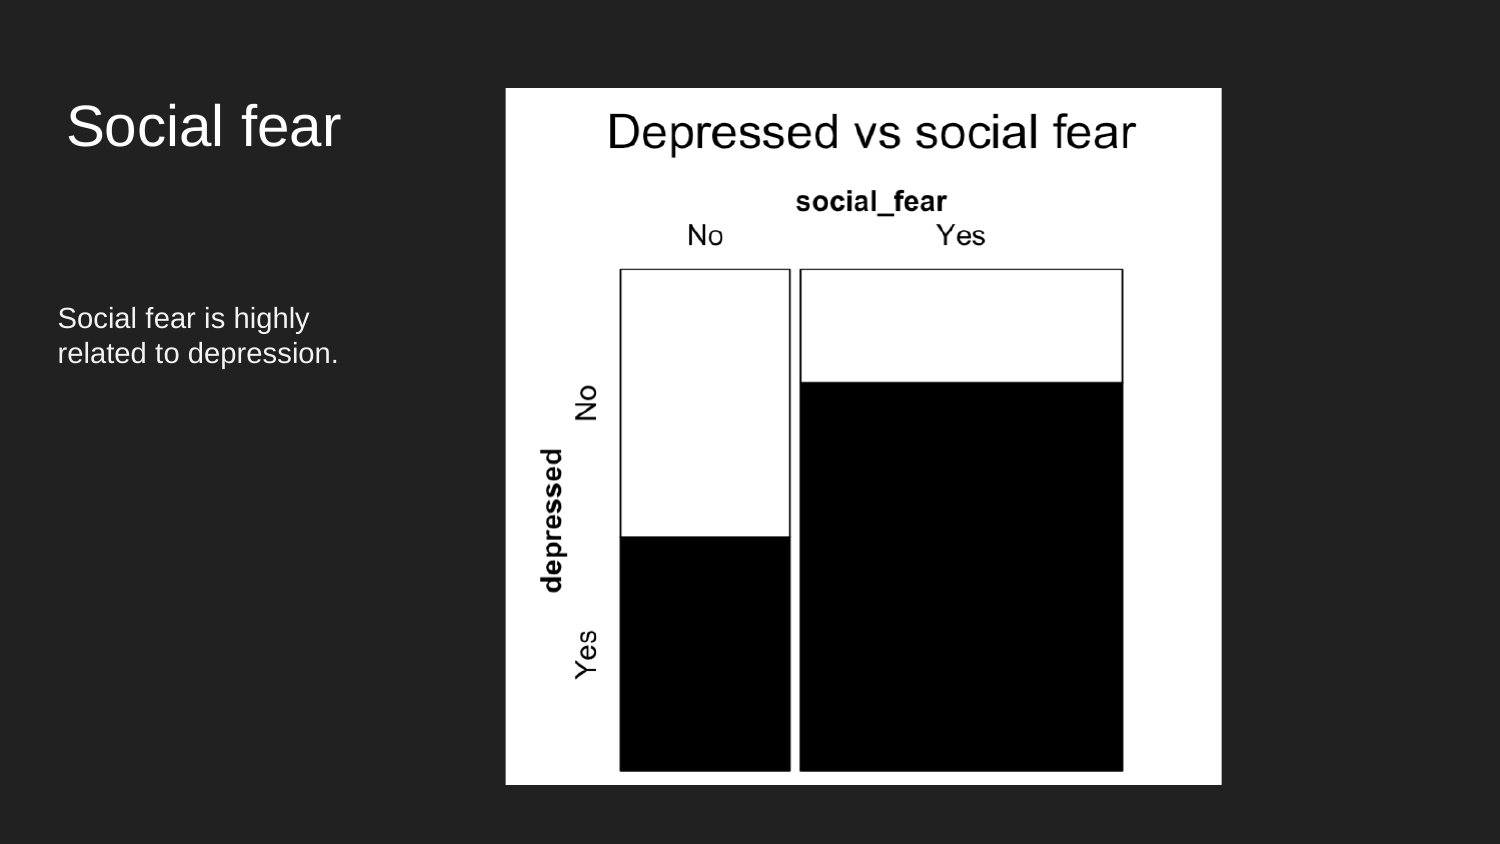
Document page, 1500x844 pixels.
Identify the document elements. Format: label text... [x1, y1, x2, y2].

title Social fear [51, 72, 1449, 167]
picture [505, 87, 1222, 785]
text_box Social fear is highly related to depression. [42, 88, 392, 581]
